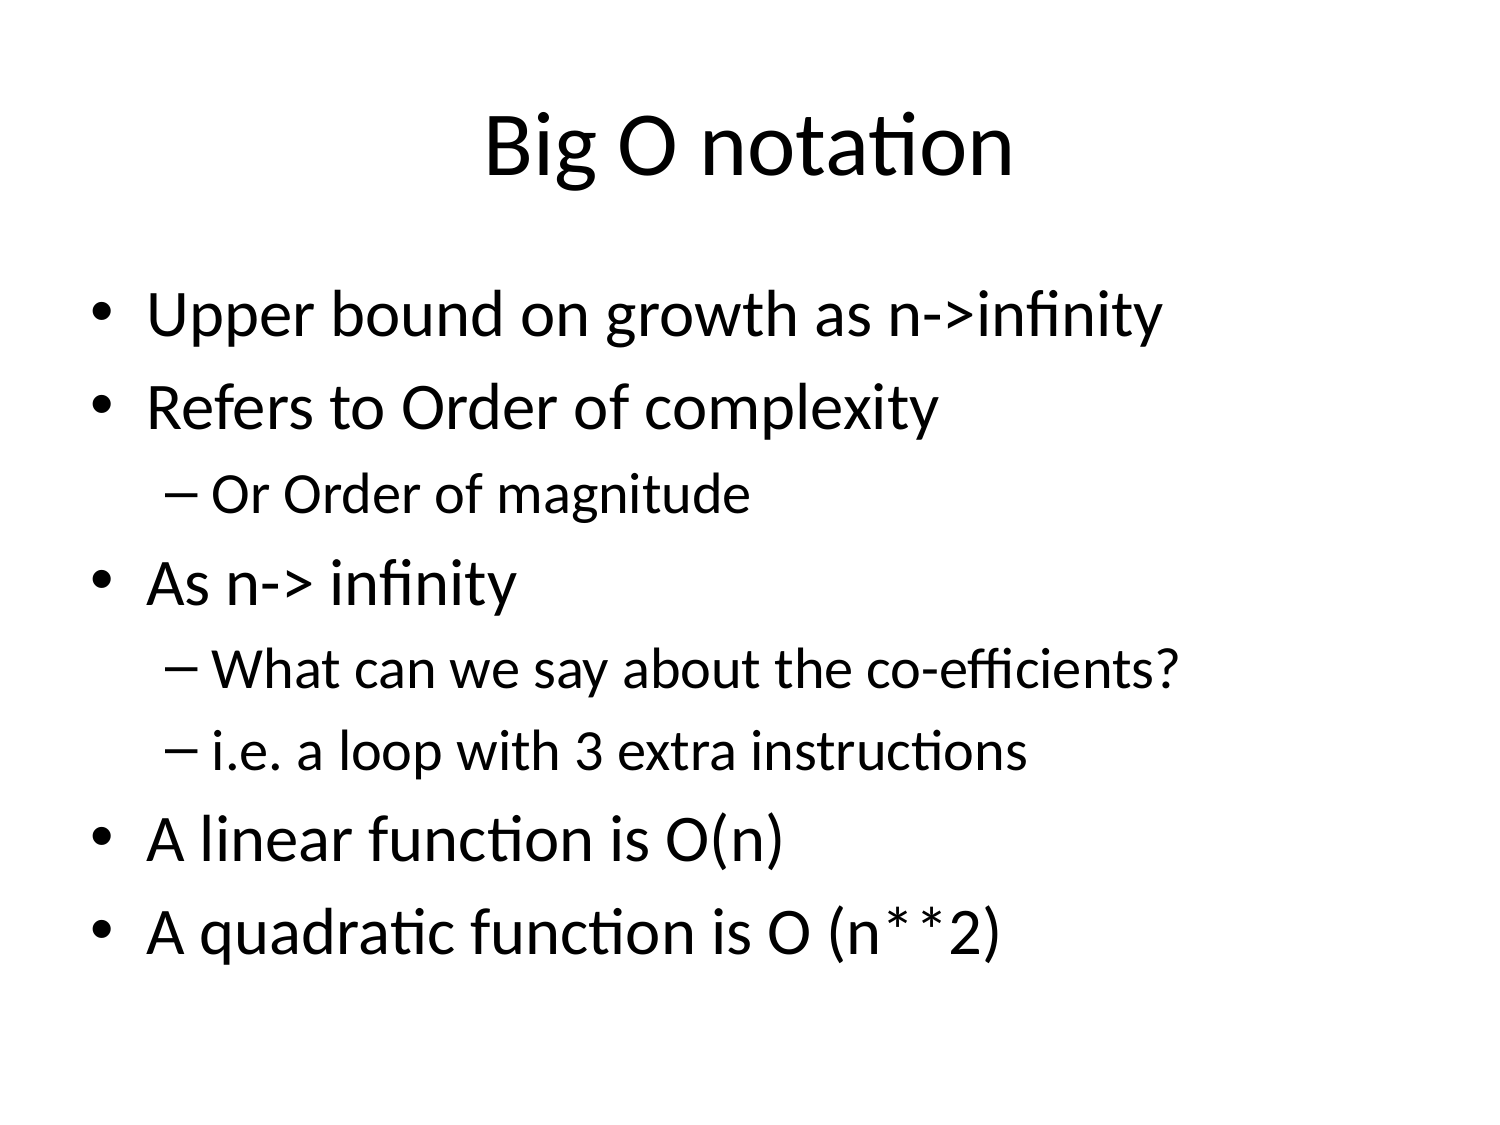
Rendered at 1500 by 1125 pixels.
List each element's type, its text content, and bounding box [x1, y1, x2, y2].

title Big O notation [75, 45, 1425, 233]
list Upper bound on growth as n->infinity Refers to Order of complexity Or Order of magnitude As n-> infinity What can we say about the co-efficients? i.e. a loop with 3 extra instructions A linear function is O(n) A quadratic function is O (n**2) [75, 262, 1425, 1005]
